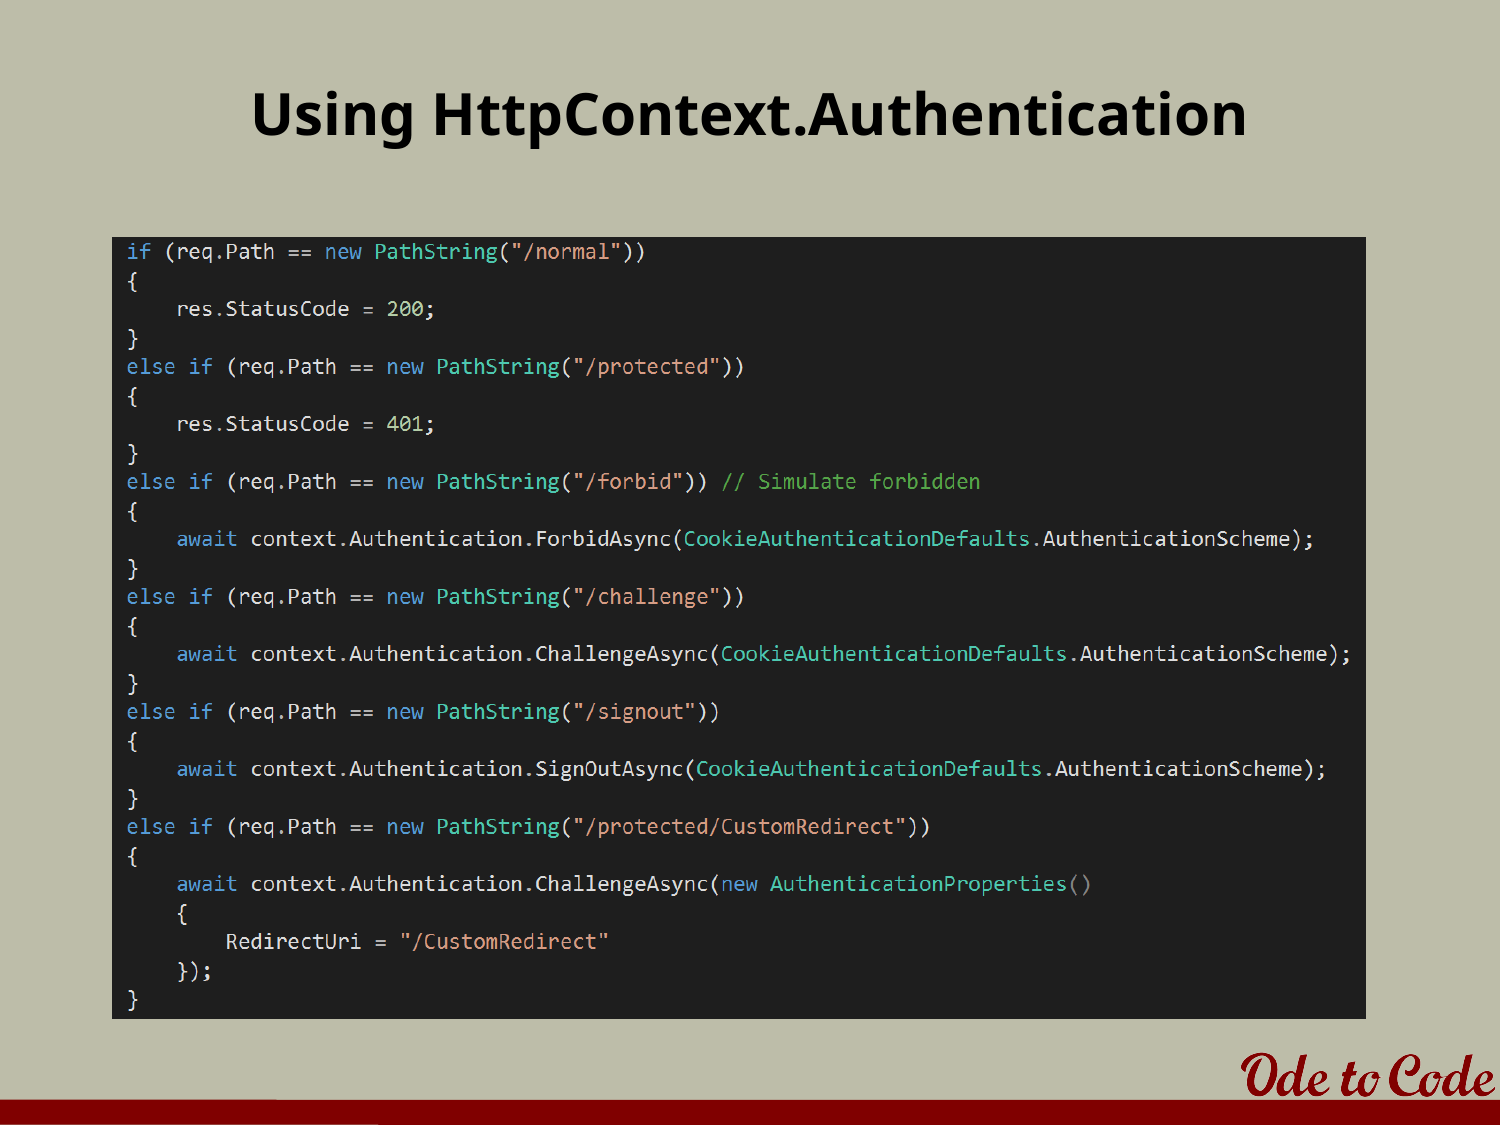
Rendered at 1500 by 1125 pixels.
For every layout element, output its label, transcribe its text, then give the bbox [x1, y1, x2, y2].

picture [112, 237, 1500, 1125]
title Using HttpContext.Authentication [74, 49, 1426, 176]
